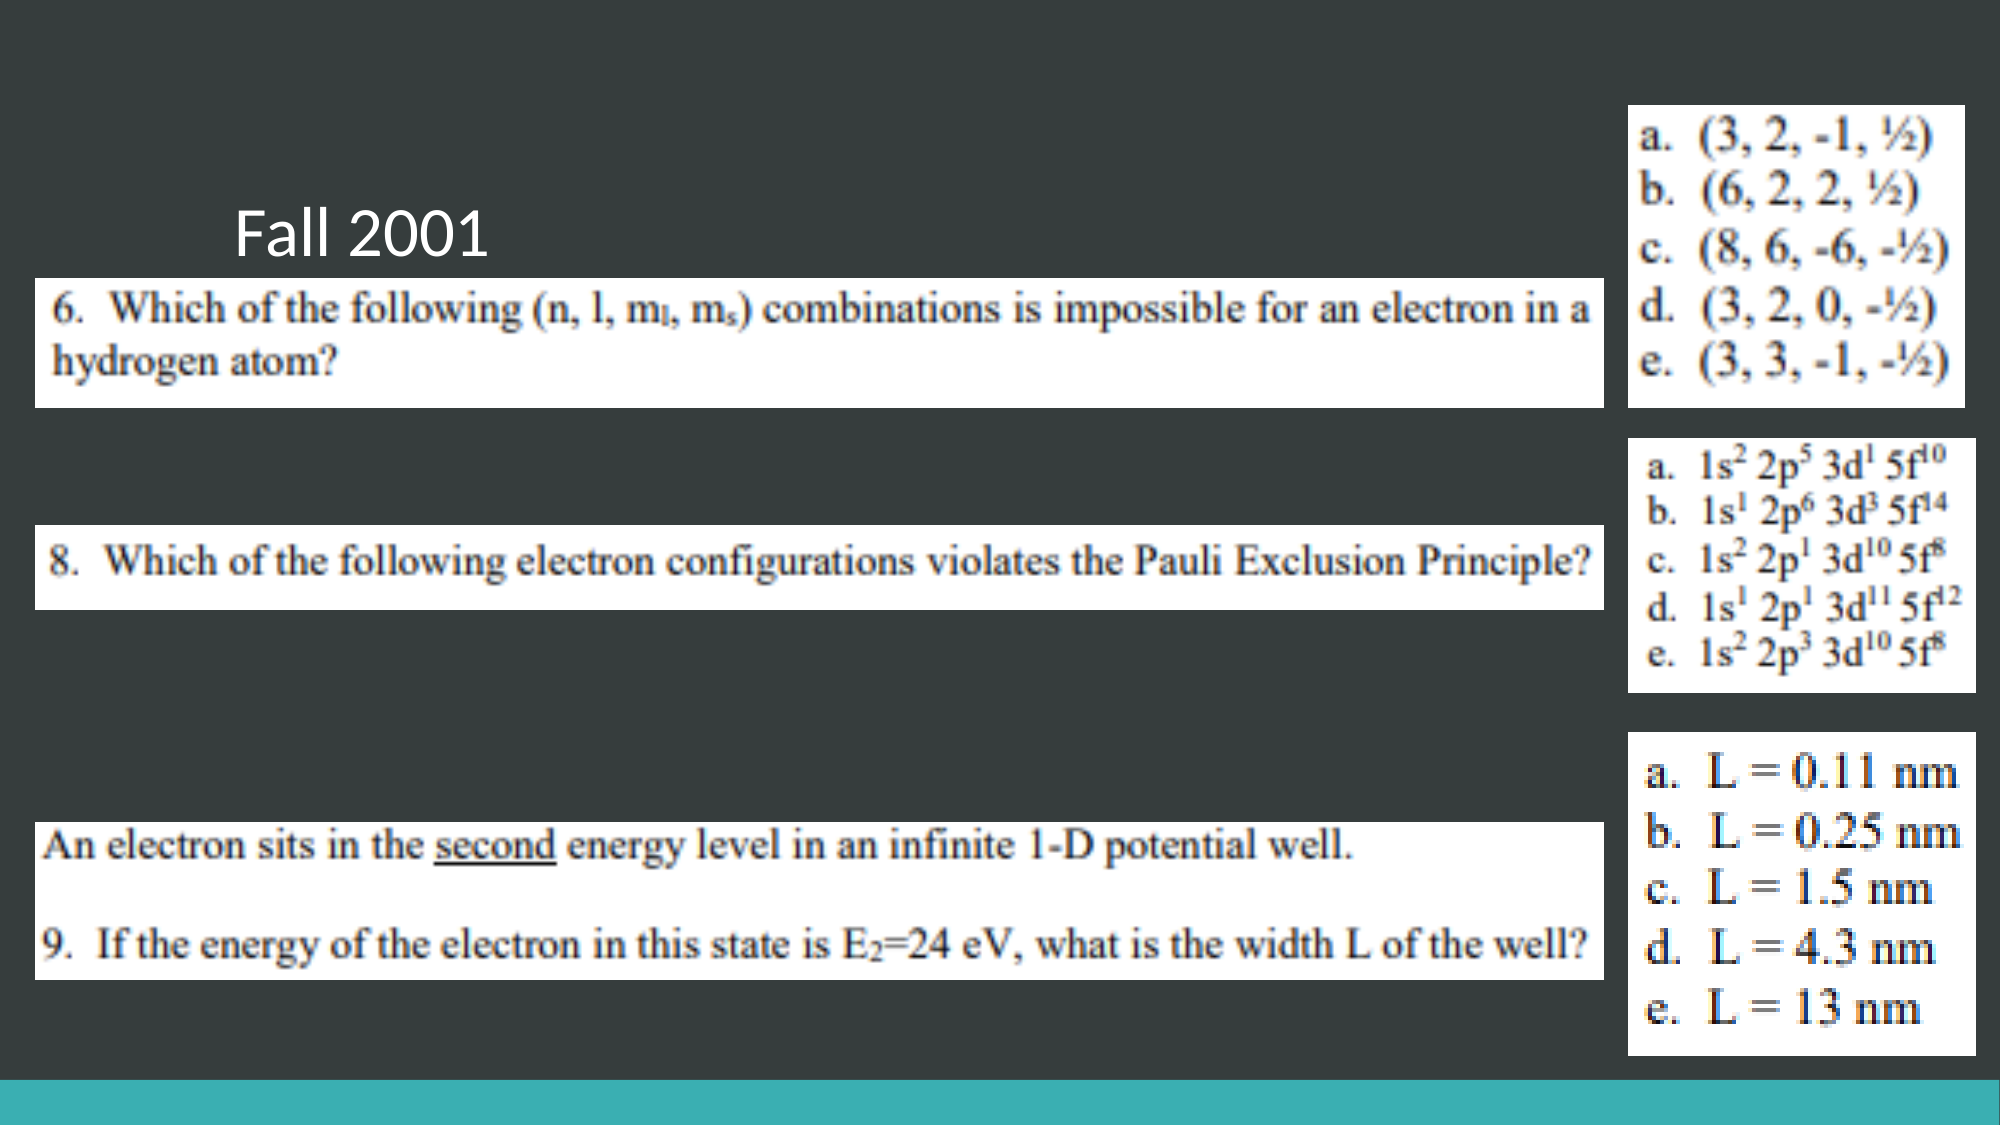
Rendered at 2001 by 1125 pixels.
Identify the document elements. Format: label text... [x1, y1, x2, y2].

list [35, 278, 1604, 408]
picture [1628, 105, 1965, 408]
title Fall 2001 [219, 76, 1780, 279]
picture [35, 525, 1604, 610]
picture [1628, 732, 1976, 1056]
picture [1628, 438, 1976, 693]
picture [35, 822, 1604, 980]
